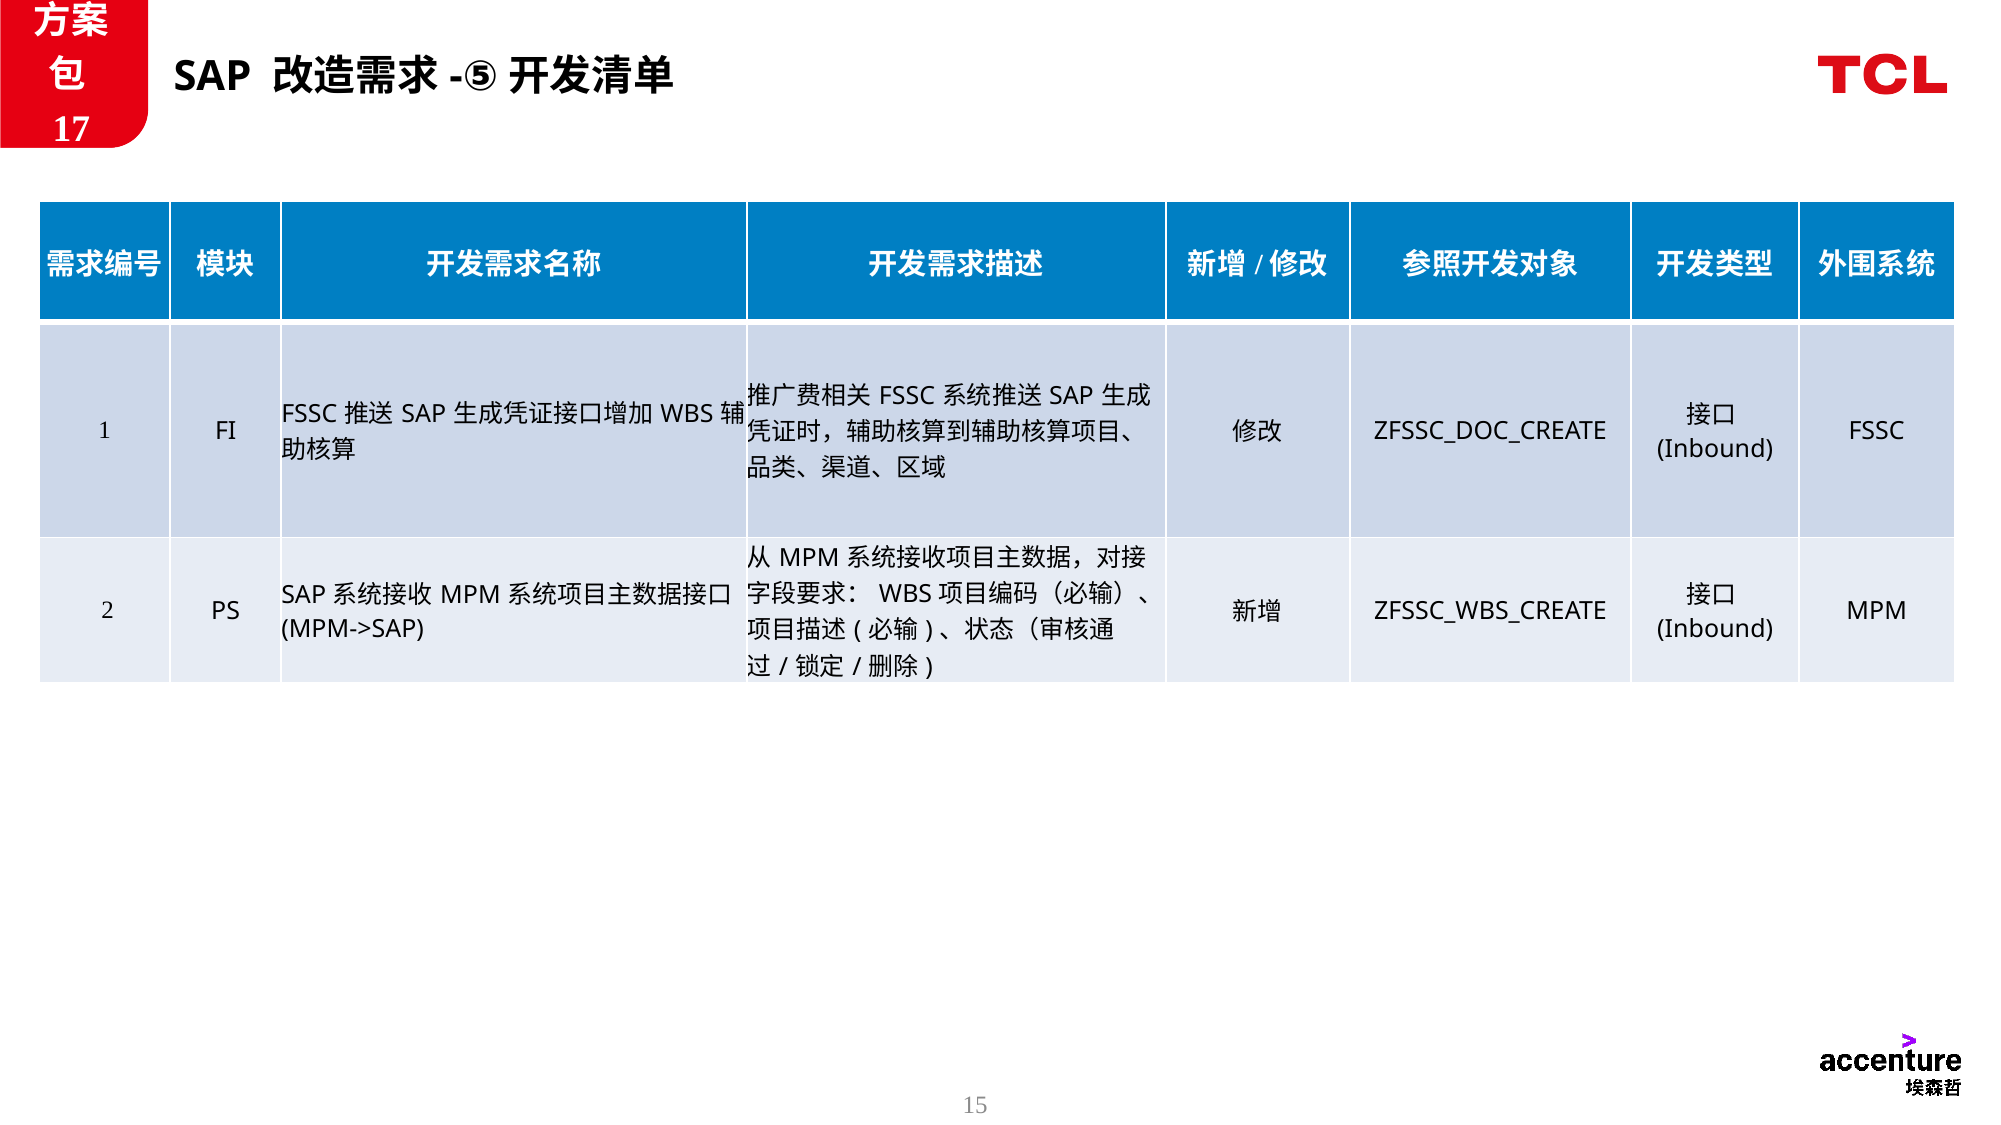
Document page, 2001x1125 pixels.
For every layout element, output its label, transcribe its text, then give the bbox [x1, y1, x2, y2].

table_cell FSSC [1800, 325, 1954, 537]
table_header 开发类型 [1632, 202, 1798, 319]
table_cell 新增 [1167, 538, 1349, 682]
table_header 开发需求描述 [748, 202, 1165, 319]
picture [0, 0, 168, 148]
table_cell ZFSSC_DOC_CREATE [1351, 325, 1630, 537]
table_header 需求编号 [40, 202, 169, 319]
table_cell SAP系统接收MPM系统项目主数据接口(MPM->SAP) [282, 538, 746, 682]
table_header 新增/修改 [1167, 202, 1349, 319]
table_cell 接口(Inbound) [1632, 325, 1798, 537]
table_header 参照开发对象 [1351, 202, 1630, 319]
slide_number 15 [932, 1083, 1019, 1124]
table_cell 修改 [1167, 325, 1349, 537]
picture [1820, 1033, 1961, 1096]
table_header 模块 [171, 202, 280, 319]
table_cell FI [171, 325, 280, 537]
title SAP 改造需求-⑤开发清单 [158, 16, 1787, 132]
text_box 方案包17 [15, 9, 128, 127]
table_cell 2 [40, 538, 169, 682]
table_cell 接口(Inbound) [1632, 538, 1798, 682]
table_cell MPM [1800, 538, 1954, 682]
table_cell 推广费相关FSSC系统推送SAP生成凭证时，辅助核算到辅助核算项目、品类、渠道、区域 [748, 325, 1165, 537]
table_header 外围系统 [1800, 202, 1954, 319]
table_cell ZFSSC_WBS_CREATE [1351, 538, 1630, 682]
table_cell FSSC推送SAP生成凭证接口增加WBS辅助核算 [282, 325, 746, 537]
table_cell 1 [40, 325, 169, 537]
table_cell 从MPM系统接收项目主数据，对接字段要求：WBS项目编码（必输）、项目描述(必输)、状态（审核通过/锁定/删除) [748, 538, 1165, 682]
table_header 开发需求名称 [282, 202, 746, 319]
picture [1812, 51, 1953, 97]
table_cell PS [171, 538, 280, 682]
